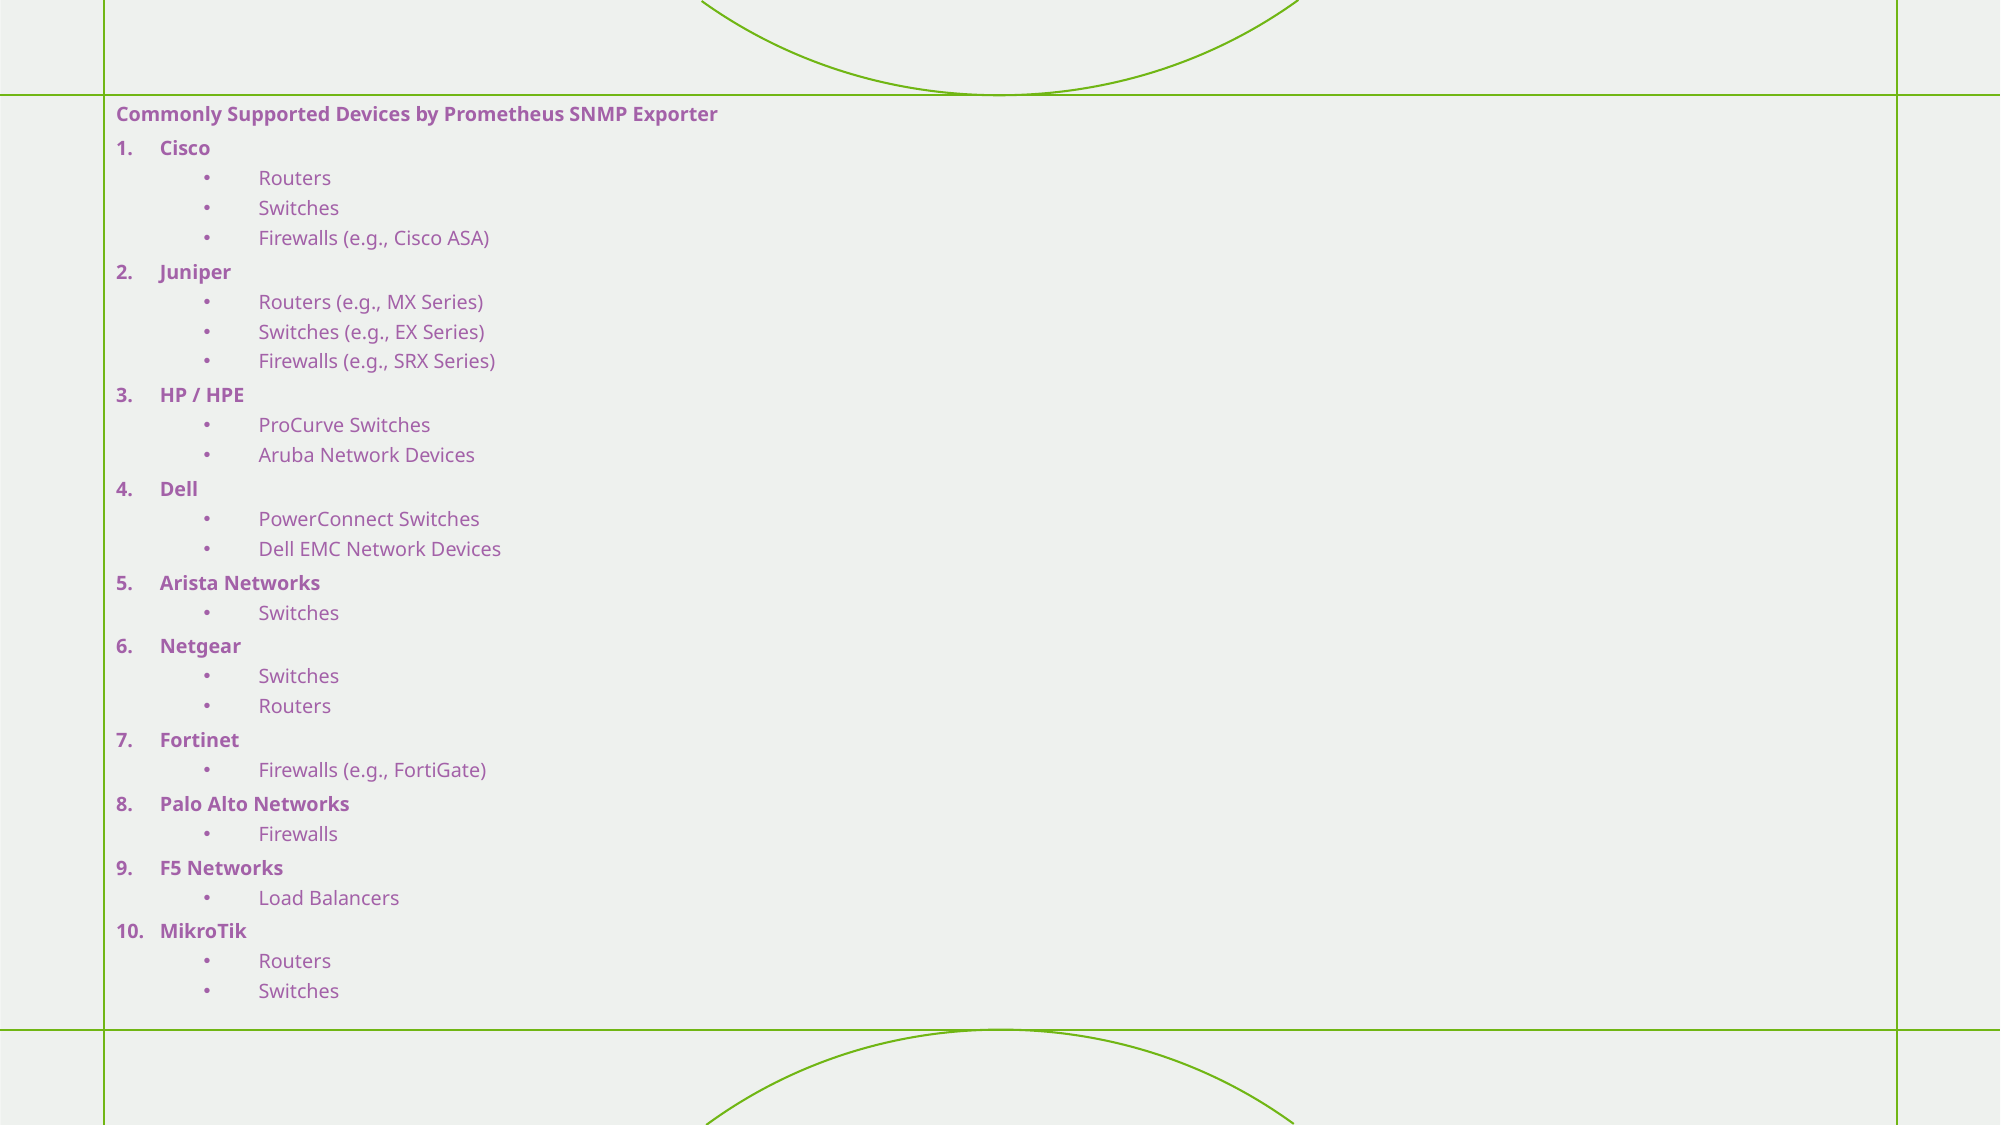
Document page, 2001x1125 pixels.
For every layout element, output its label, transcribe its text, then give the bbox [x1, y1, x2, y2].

list Commonly Supported Devices by Prometheus SNMP Exporter Cisco Routers Switches Firewalls (e.g., Cisco ASA) Juniper Routers (e.g., MX Series) Switches (e.g., EX Series) Firewalls (e.g., SRX Series) HP / HPE ProCurve Switches Aruba Network Devices Dell PowerConnect Switches Dell EMC Network Devices Arista Networks Switches Netgear Switches Routers Fortinet Firewalls (e.g., FortiGate) Palo Alto Networks Firewalls F5 Networks Load Balancers MikroTik Routers Switches [100, 92, 1904, 1030]
